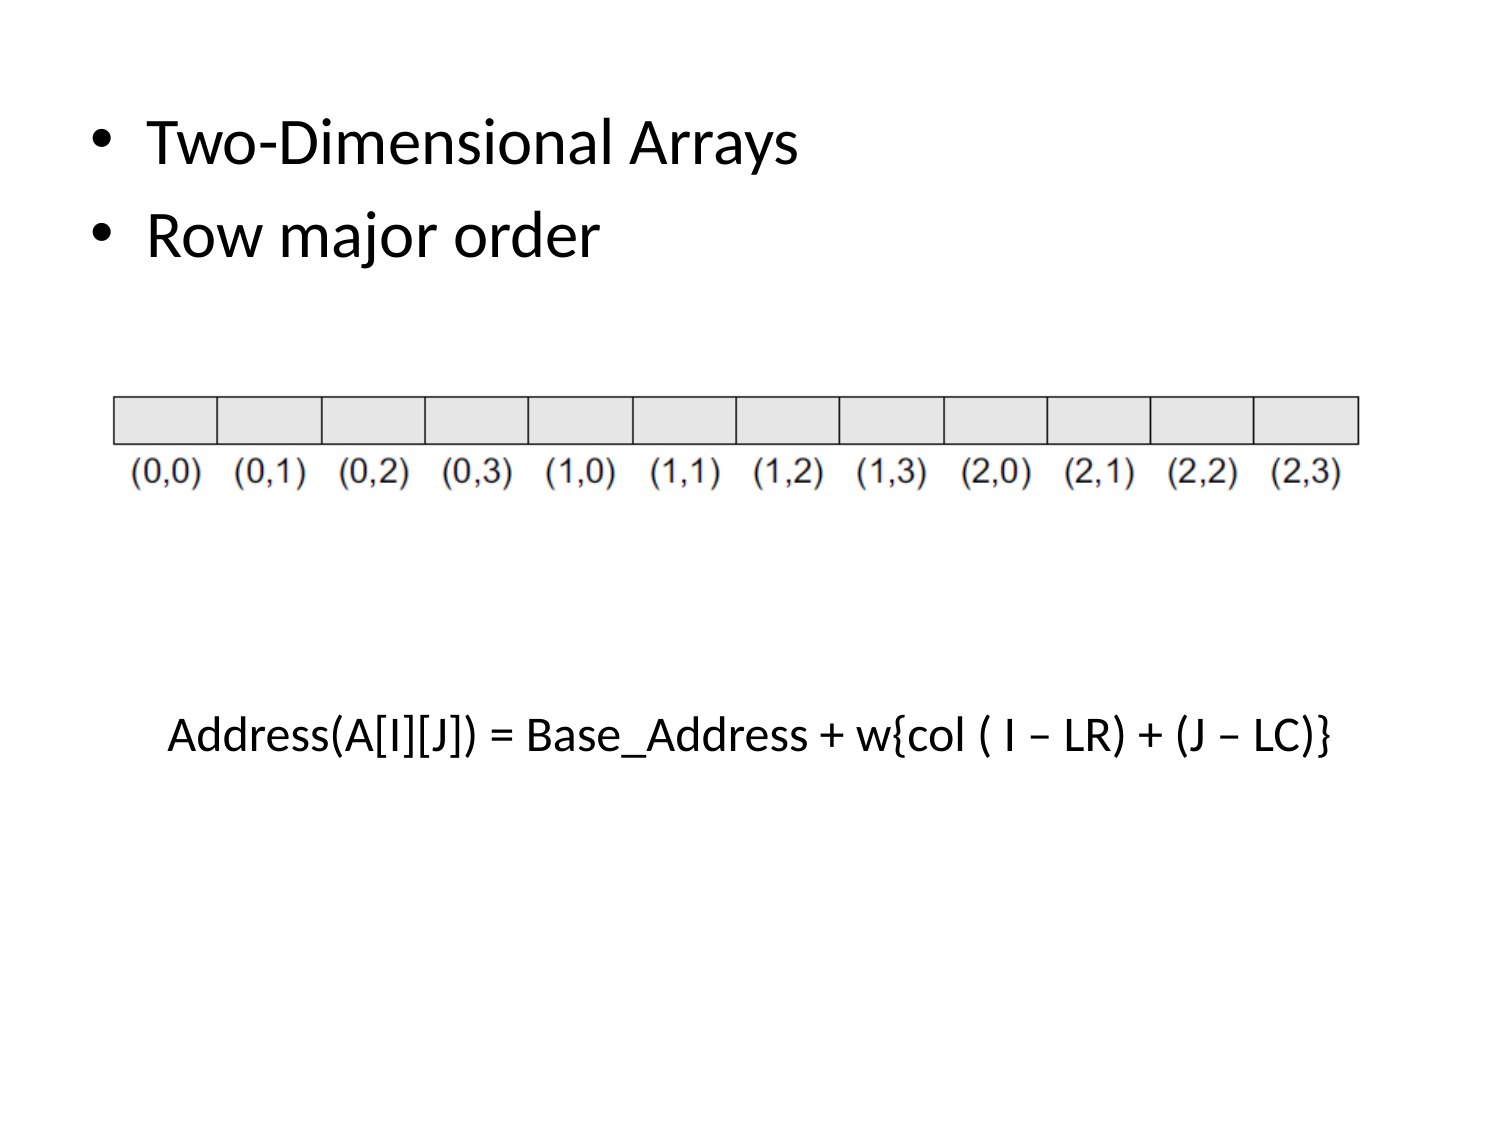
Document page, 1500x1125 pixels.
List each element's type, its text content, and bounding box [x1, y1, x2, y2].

picture [29, 354, 1386, 516]
list Two-Dimensional Arrays Row major order Address(A[I][J]) = Base_Address + w{col ( I – LR) + (J – LC)} [75, 90, 1425, 1005]
